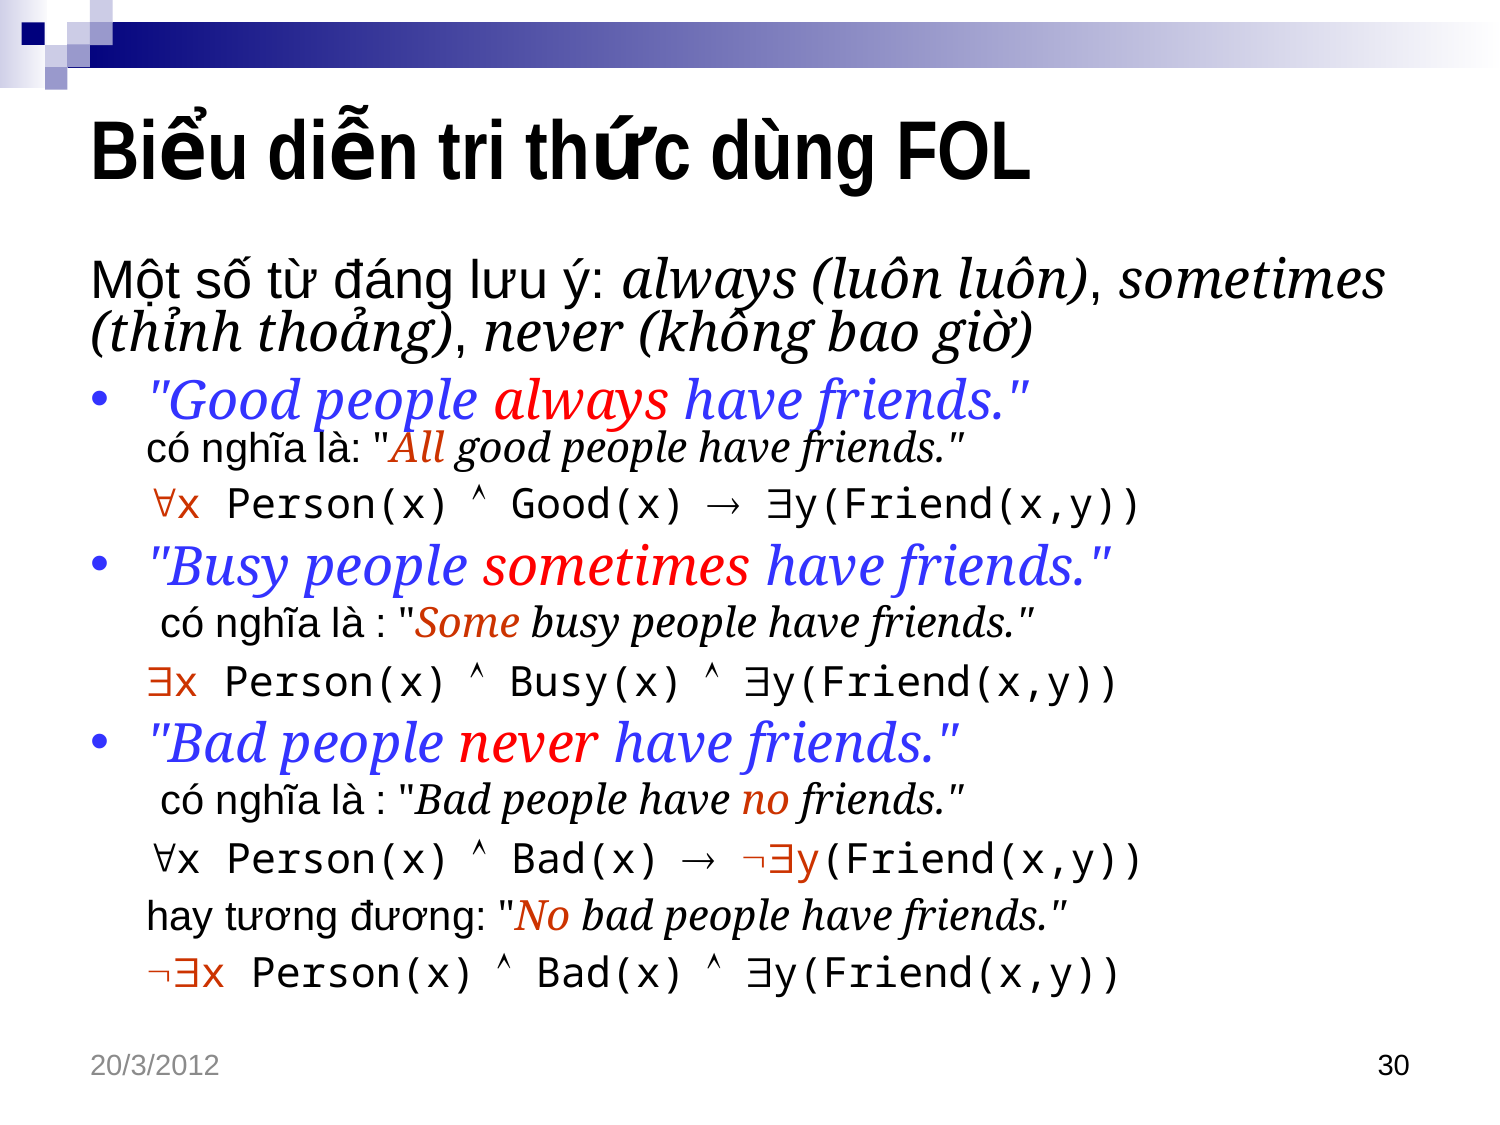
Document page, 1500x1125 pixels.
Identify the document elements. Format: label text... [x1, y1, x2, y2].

list Một số từ đáng lưu ý: always (luôn luôn), sometimes (thỉnh thoảng), never (không bao giờ) "Good people always have friends." có nghĩa là: "All good people have friends." x Person(x)  Good(x)  $y(Friend(x,y)) "Busy people sometimes have friends." có nghĩa là : "Some busy people have friends." x Person(x)  Busy(x)  y(Friend(x,y)) "Bad people never have friends." có nghĩa là : "Bad people have no friends." "x Person(x) Ù Bad(x)  Ø$y(Friend(x,y)) hay tương đương: "No bad people have friends." Ø$x Person(x) Ù Bad(x) Ù $y(Friend(x,y)) [75, 249, 1425, 1013]
title Biểu diễn tri thức dùng FOL [75, 67, 1425, 225]
slide_number 30 [1074, 1037, 1425, 1091]
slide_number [75, 1037, 425, 1091]
